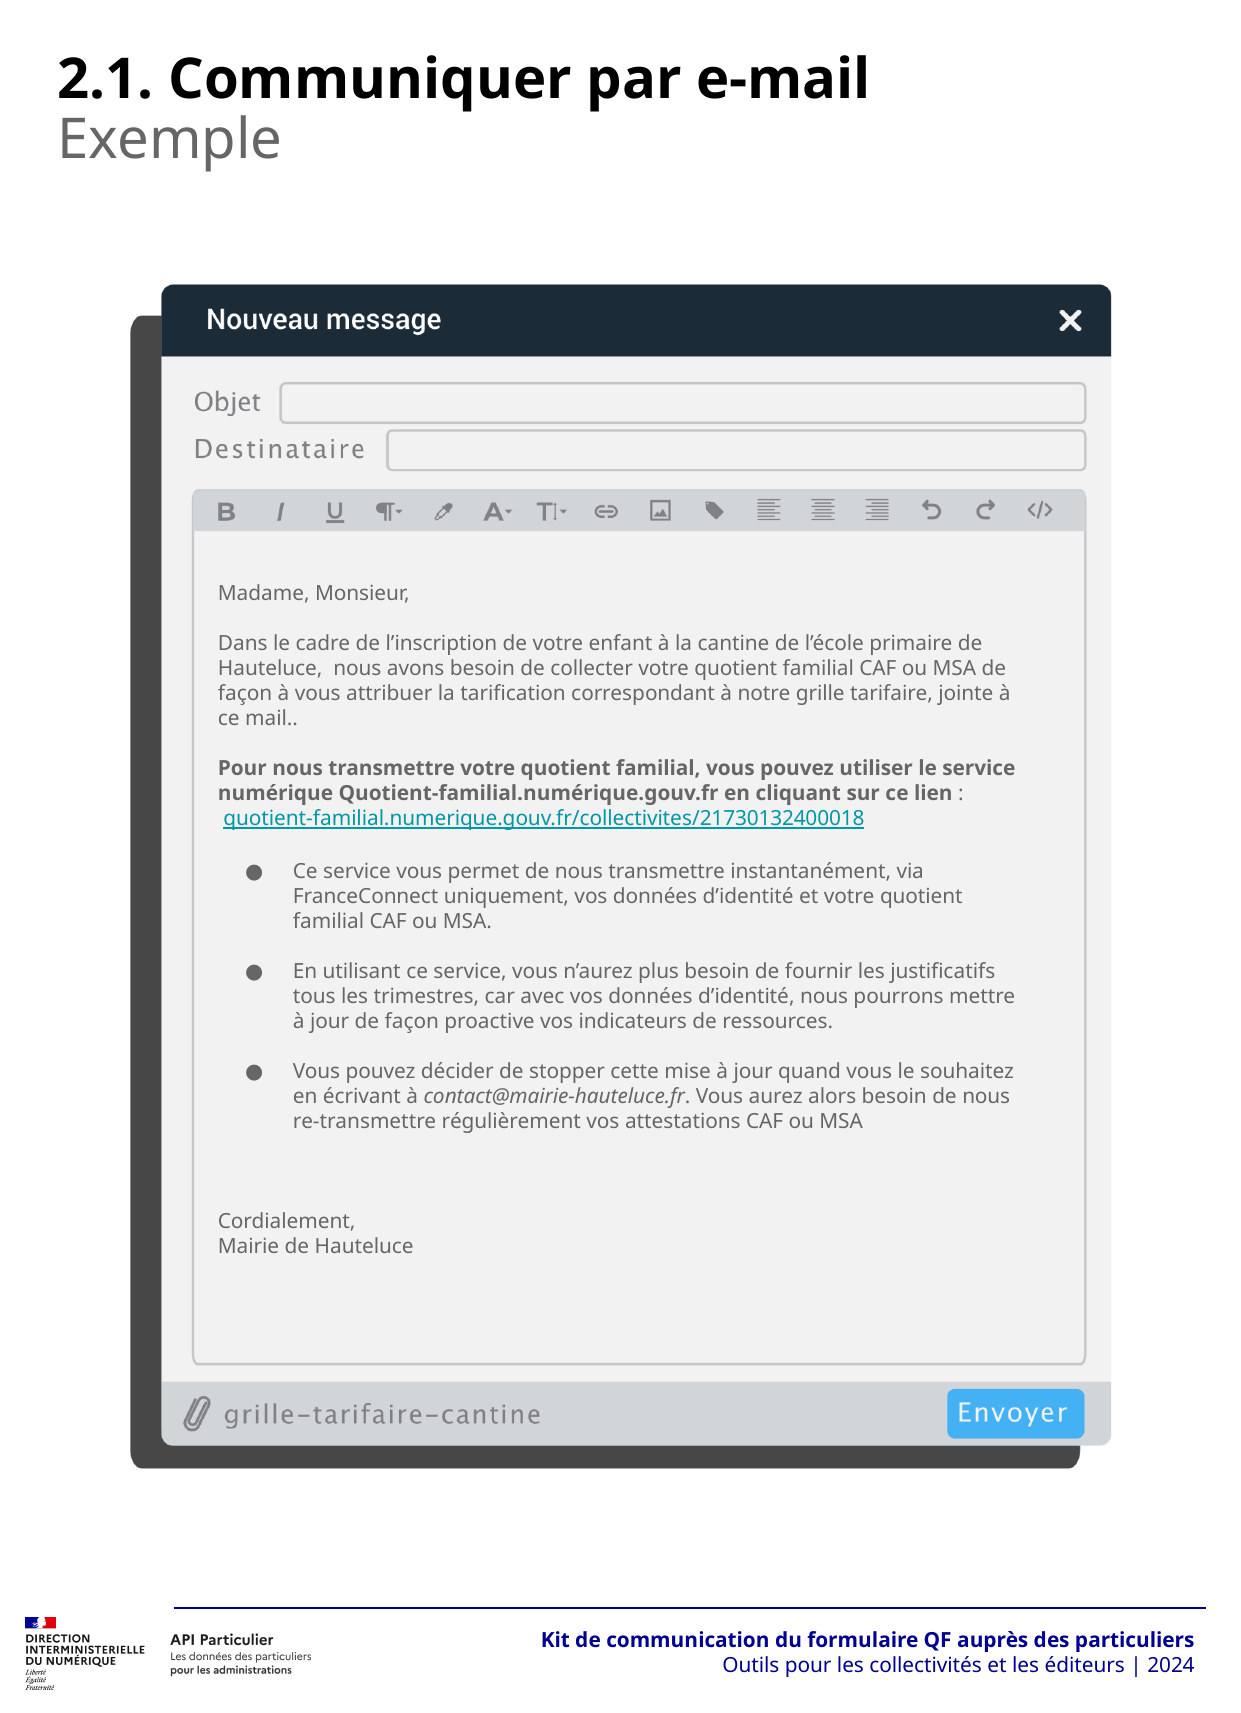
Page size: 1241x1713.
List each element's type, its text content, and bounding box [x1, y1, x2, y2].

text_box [25, 1617, 332, 1691]
subtitle 2.1. Communiquer par e-mail Exemple [42, 34, 1241, 256]
text_box Kit de communication du formulaire QF auprès des particuliers Outils pour les collectivités et les éditeurs | 2024 [517, 1620, 1206, 1687]
picture [0, 256, 1241, 1498]
